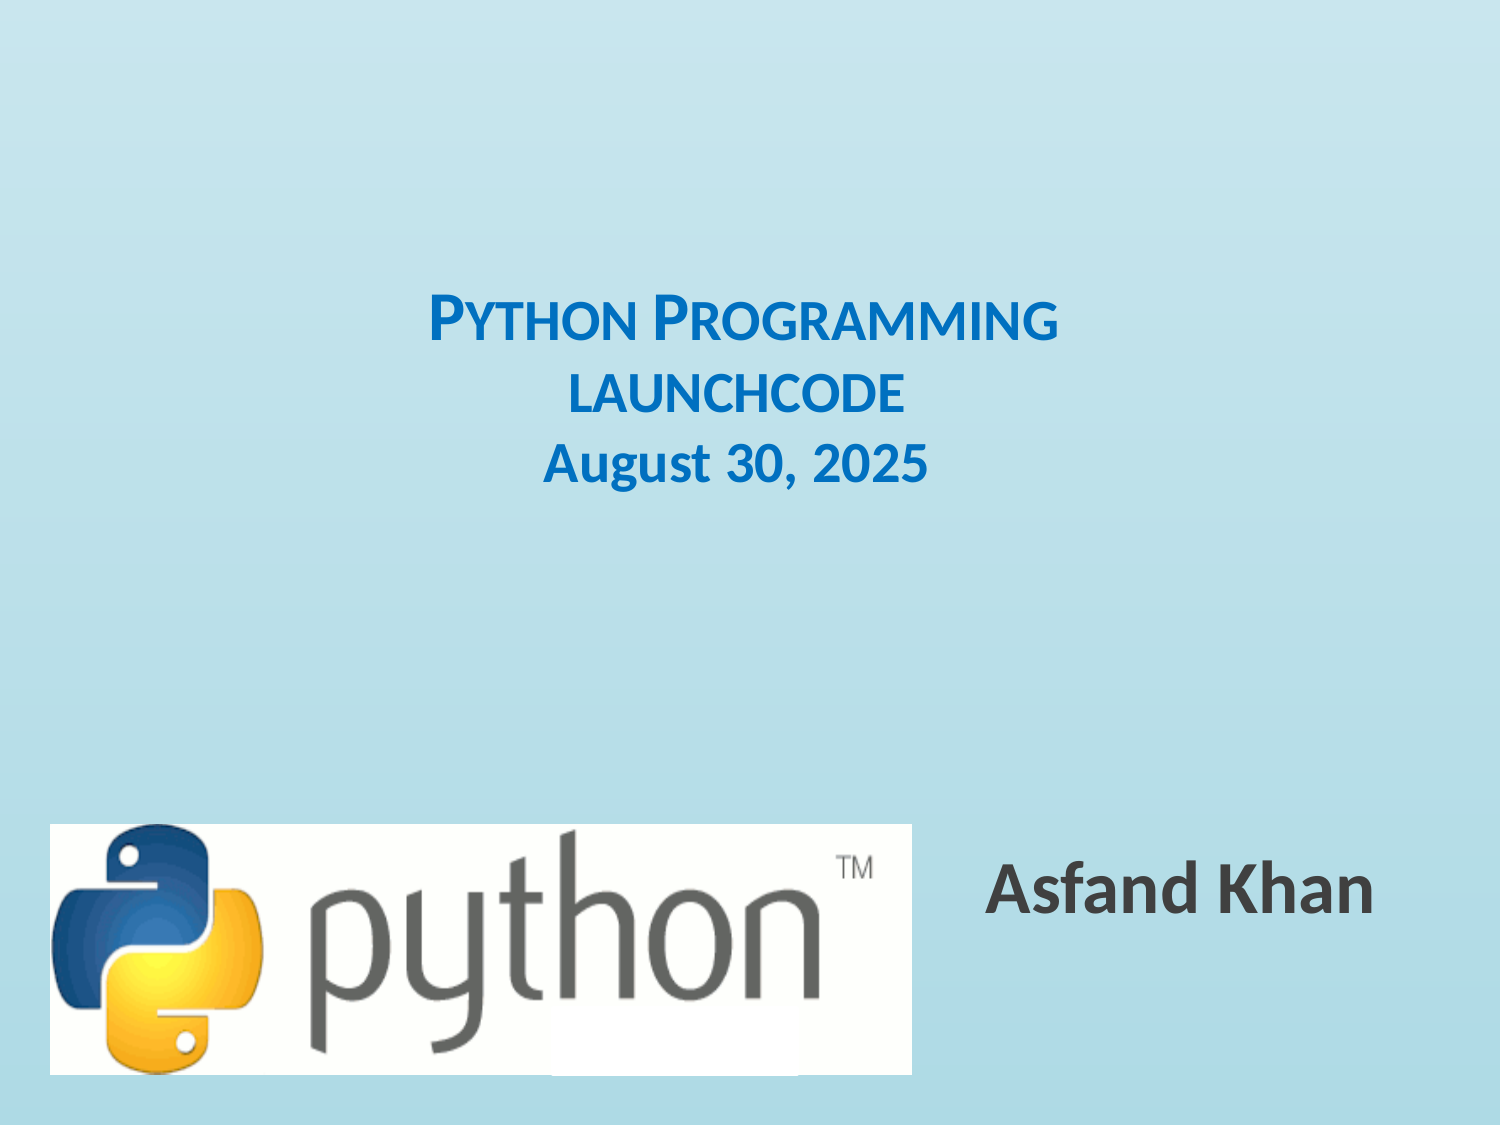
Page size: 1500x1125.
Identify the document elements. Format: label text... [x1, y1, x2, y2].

subtitle Asfand Khan [912, 831, 1500, 1068]
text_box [49, 824, 912, 1075]
text_box PYTHON PROGRAMMING LAUNCHCODE August 30, 2025 [99, 262, 1375, 503]
